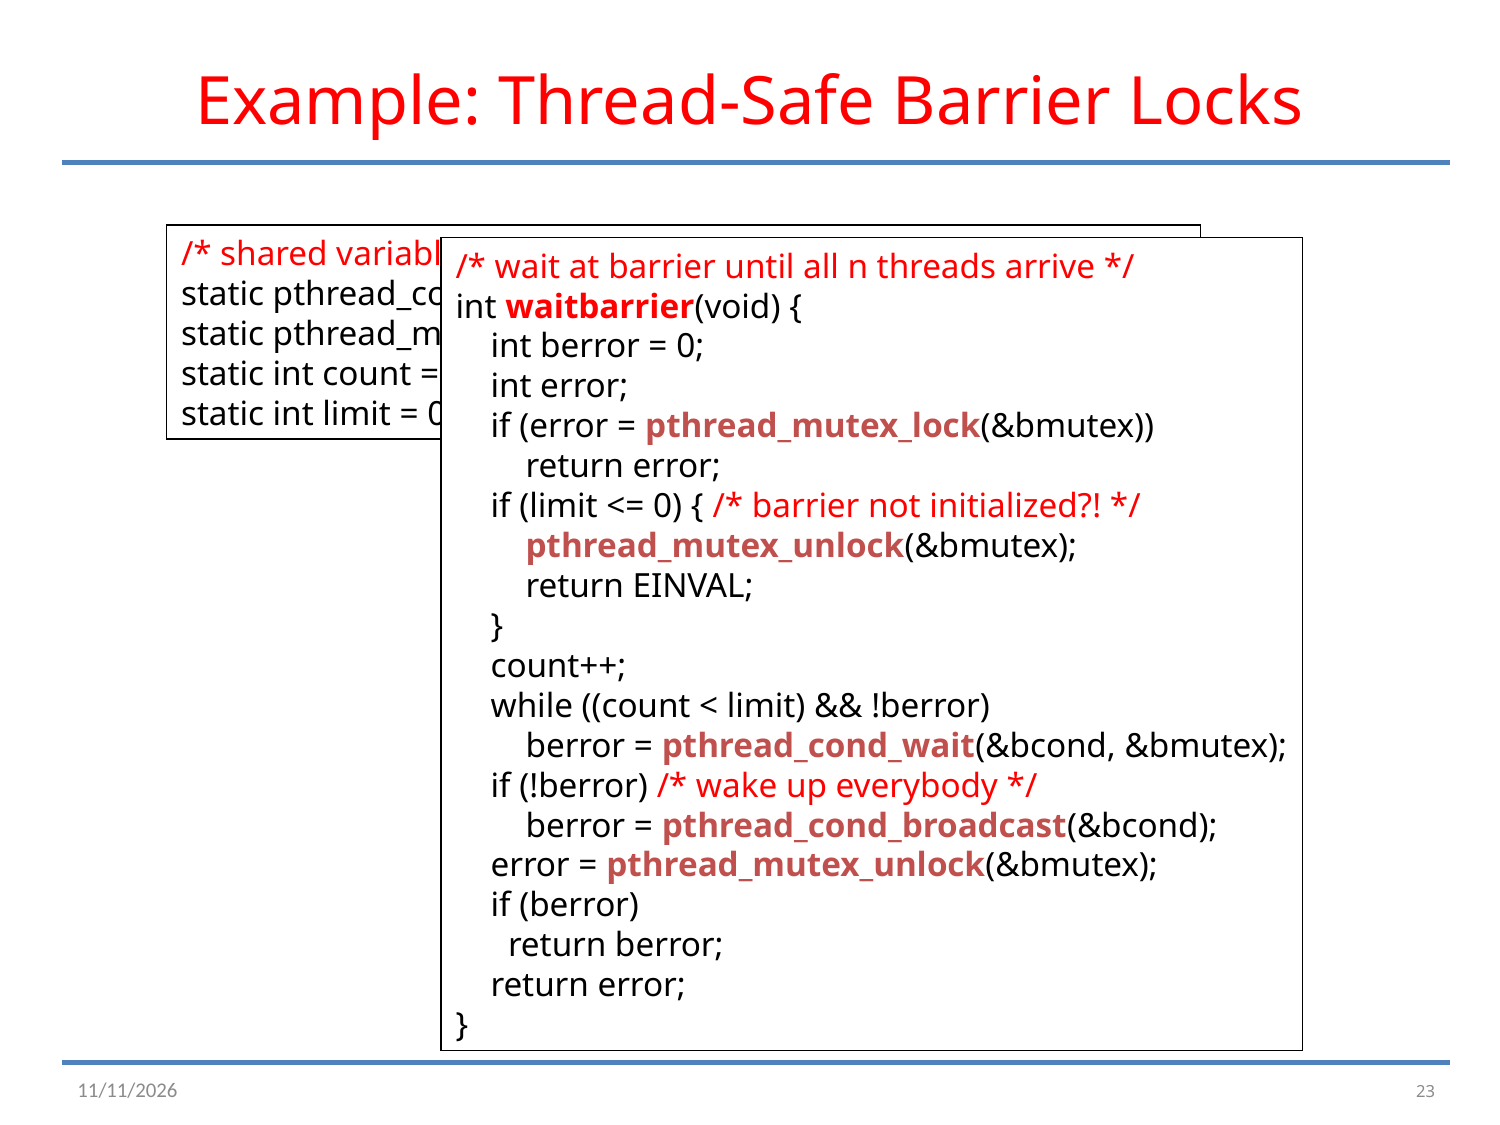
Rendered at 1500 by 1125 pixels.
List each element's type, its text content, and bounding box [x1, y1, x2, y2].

slide_number 23 [1312, 1062, 1450, 1123]
text_box /* wait at barrier until all n threads arrive */ int waitbarrier(void) { int berror = 0; int error; if (error = pthread_mutex_lock(&bmutex)) return error; if (limit <= 0) { /* barrier not initialized?! */ pthread_mutex_unlock(&bmutex); return EINVAL; } count++; while ((count < limit) && !berror) berror = pthread_cond_wait(&bcond, &bmutex); if (!berror) /* wake up everybody */ berror = pthread_cond_broadcast(&bcond); error = pthread_mutex_unlock(&bmutex); if (berror) return berror; return error; } [440, 237, 1303, 1051]
title Example: Thread-Safe Barrier Locks [74, 44, 1426, 151]
text_box /* shared variables */ static pthread_cond_t bcond = PTHREAD_CONT_INITIALIZER; static pthread_mutex_t bmutex = PTHREAD_MUTEX_INITIALIZER; static int count = 0; /* how many threads are waiting? */ static int limit = 0; [166, 224, 1201, 440]
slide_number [62, 1065, 288, 1113]
